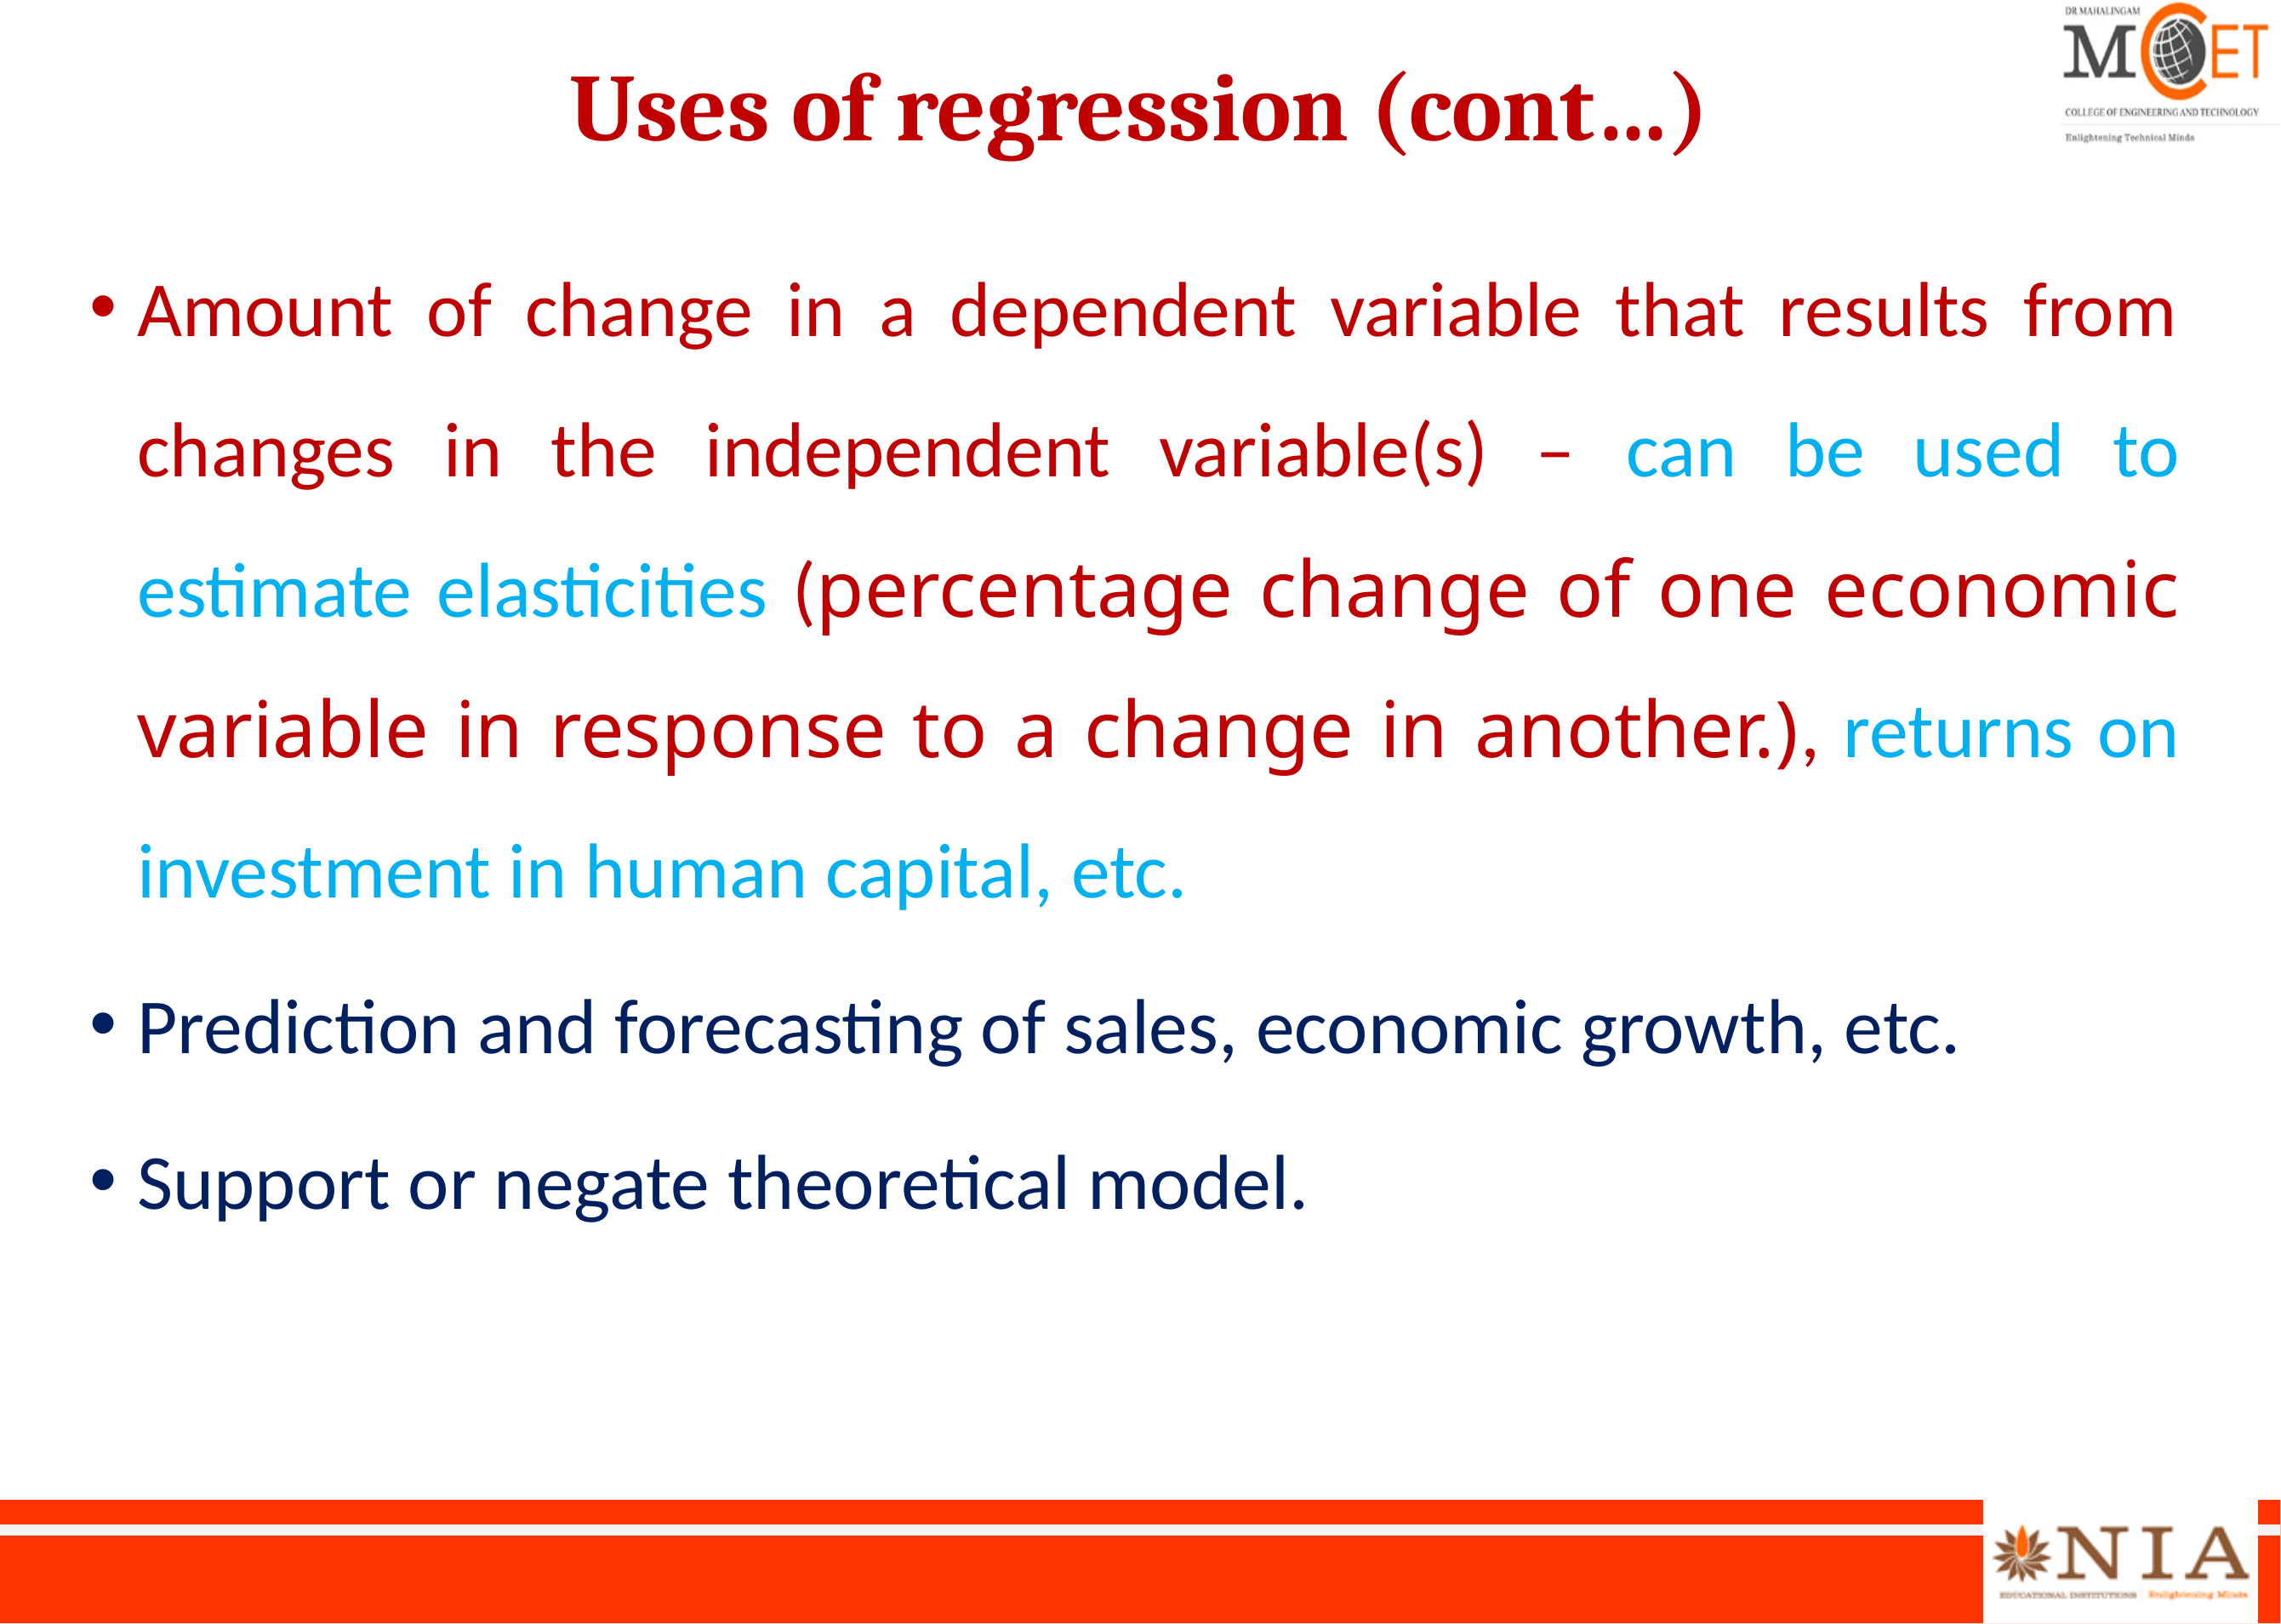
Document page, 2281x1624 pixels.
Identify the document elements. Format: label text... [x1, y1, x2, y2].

list Amount of change in a dependent variable that results from changes in the independent variable(s) – can be used to estimate elasticities (percentage change of one economic variable in response to a change in another.), returns on investment in human capital, etc. Prediction and forecasting of sales, economic growth, etc. Support or negate theoretical model. [77, 205, 2193, 1343]
picture [2167, 1, 2281, 145]
picture [1983, 1499, 2258, 1623]
title Uses of regression (cont…) [113, 0, 2167, 205]
